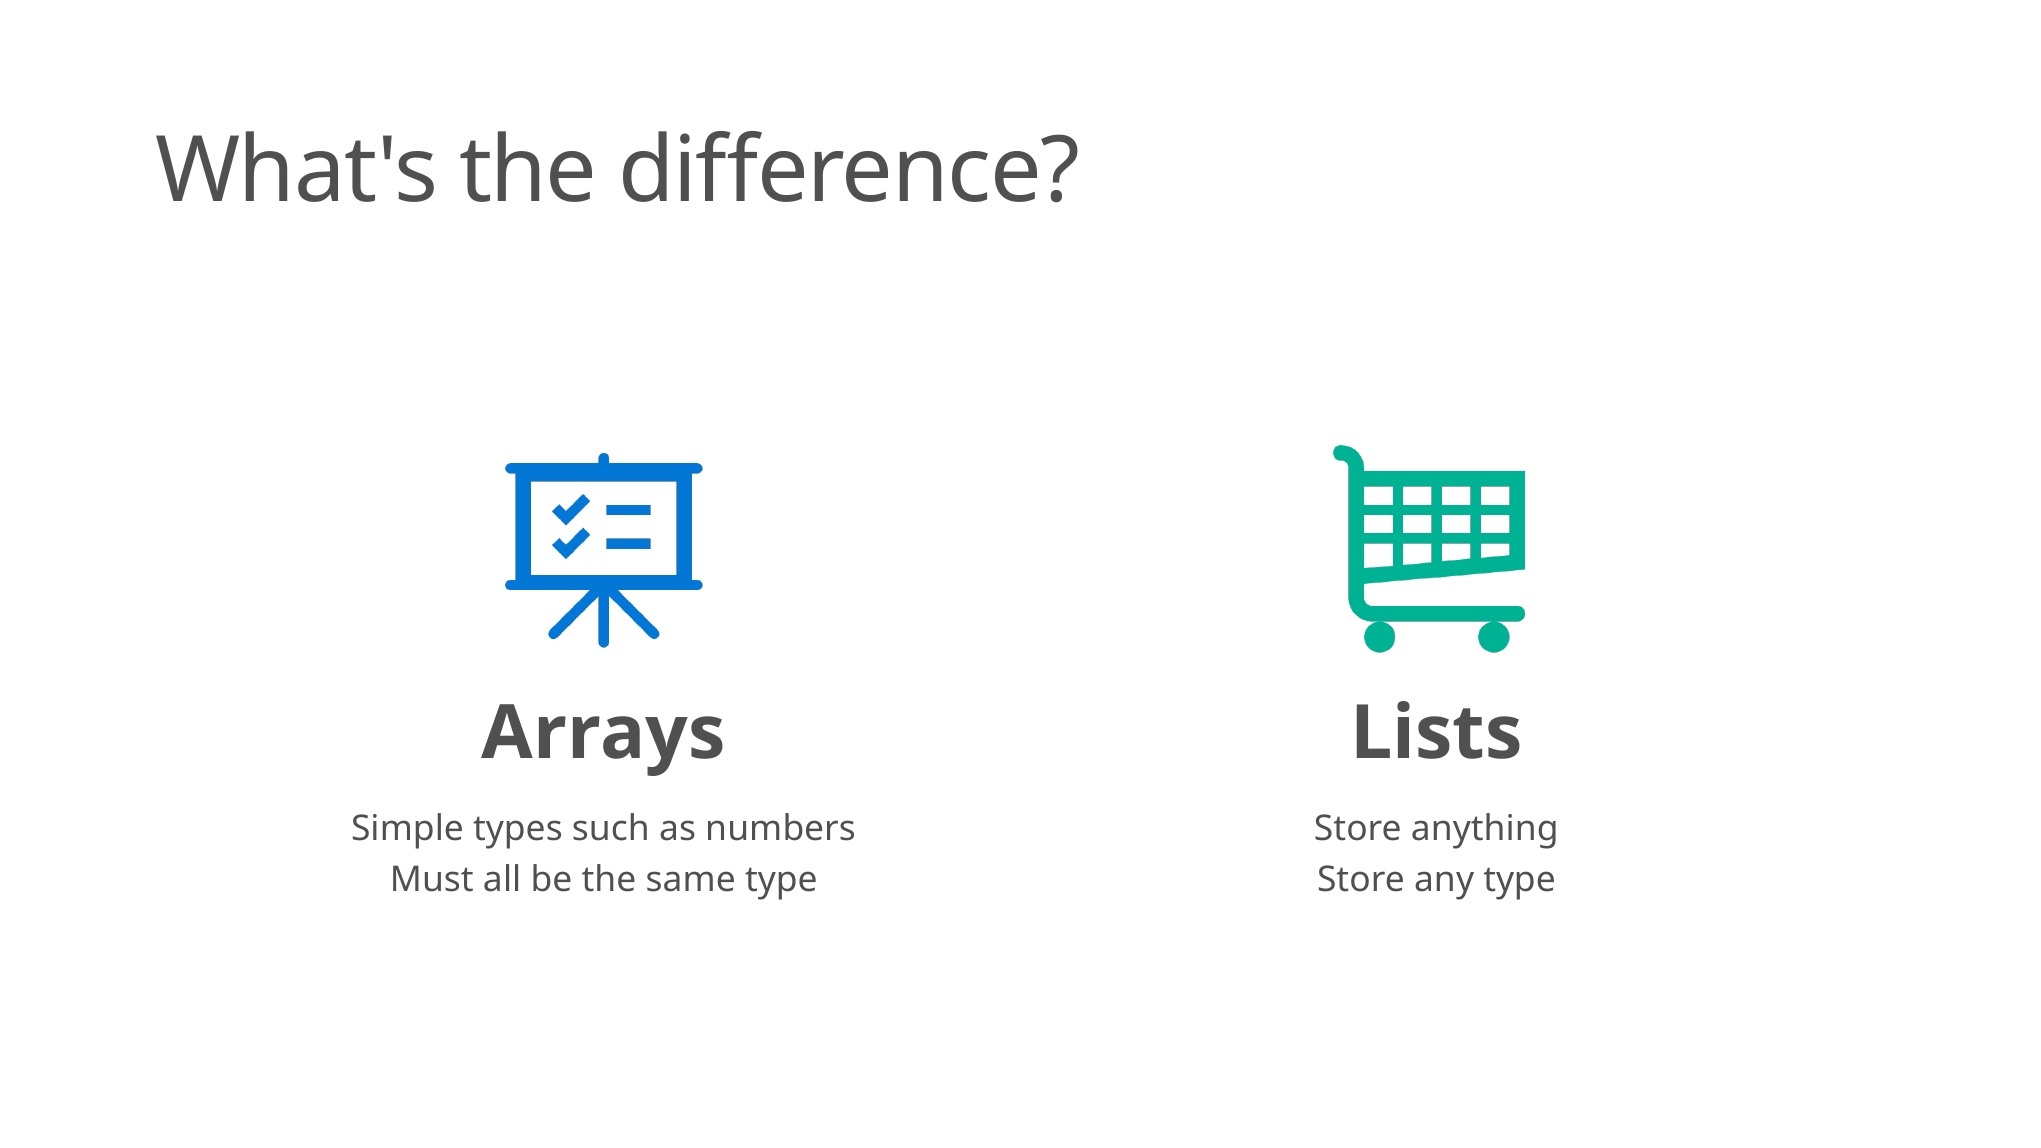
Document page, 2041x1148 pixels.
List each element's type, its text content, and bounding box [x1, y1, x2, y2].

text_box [139, 305, 1901, 1034]
title What's the difference? [140, 61, 1900, 283]
